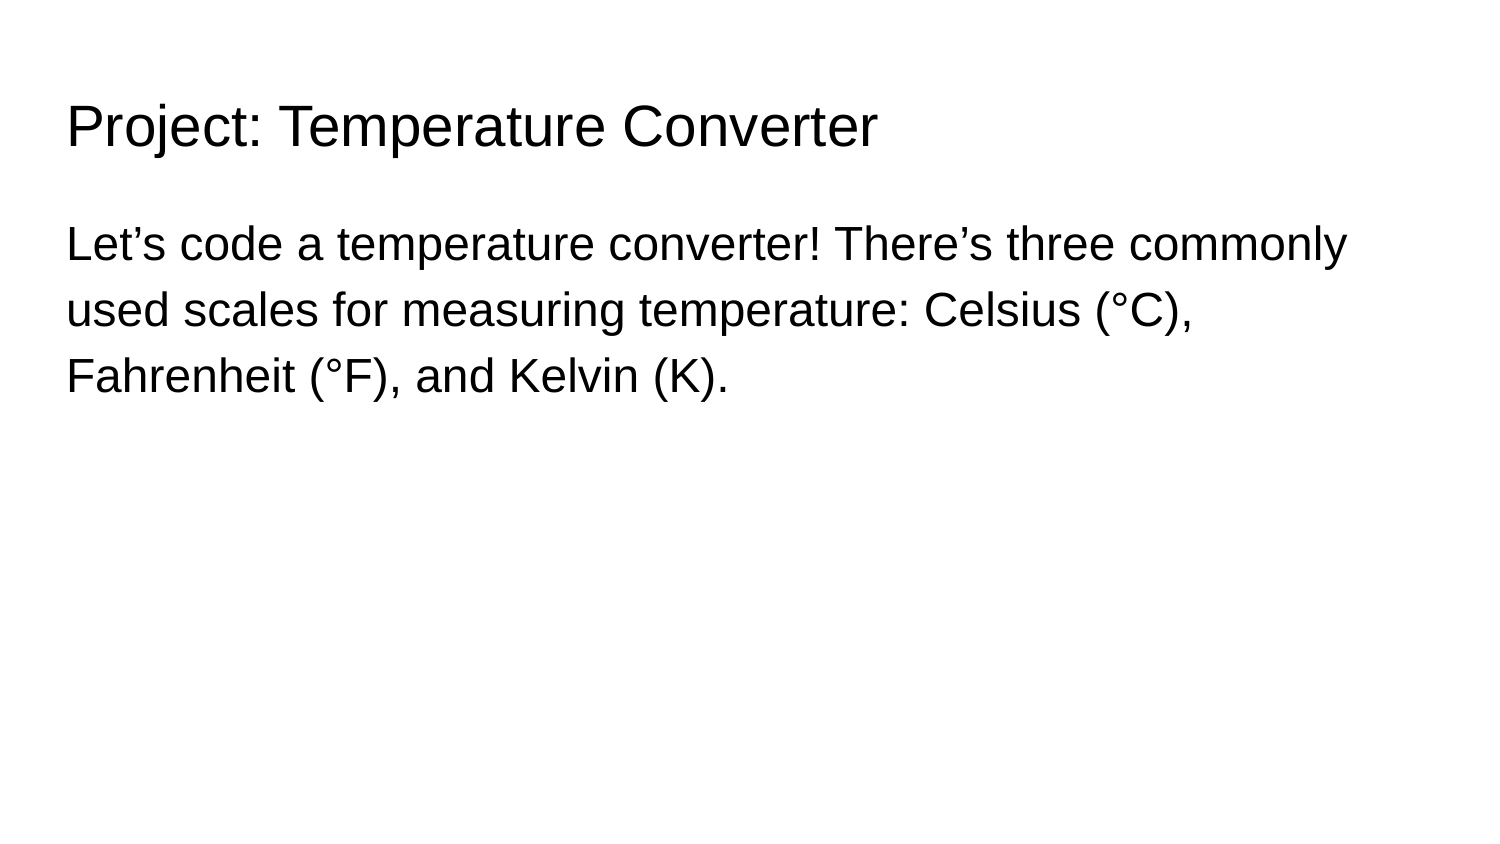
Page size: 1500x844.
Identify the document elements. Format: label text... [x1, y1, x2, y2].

title Project: Temperature Converter [51, 72, 1449, 167]
list Let’s code a temperature converter! There’s three commonly used scales for measuring temperature: Celsius (°C), Fahrenheit (°F), and Kelvin (K). [51, 189, 1449, 750]
